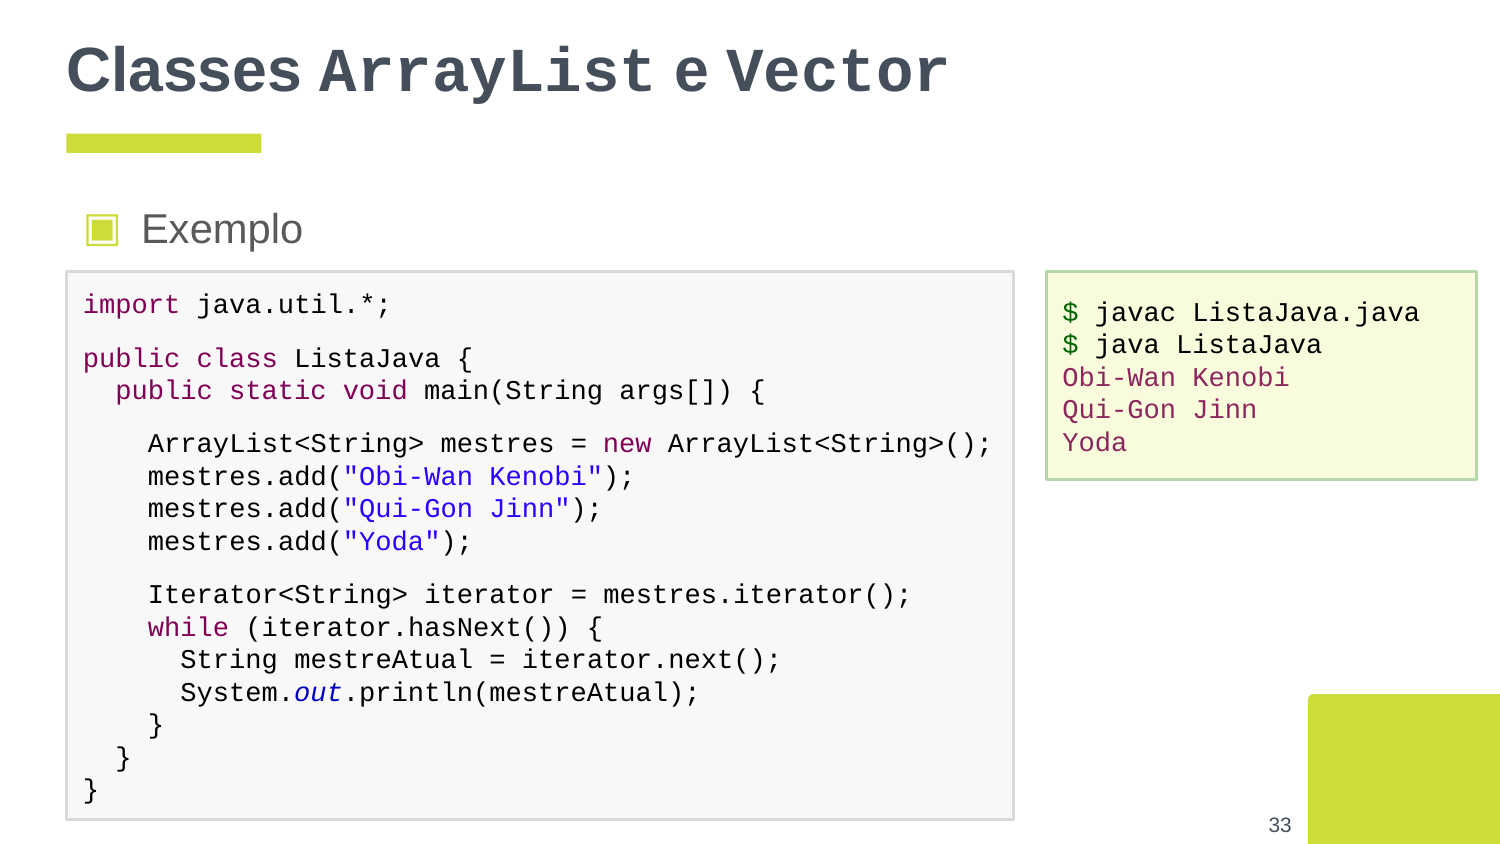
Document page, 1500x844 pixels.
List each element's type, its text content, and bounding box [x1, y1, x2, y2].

text_box import java.util.*; public class ListaJava { public static void main(String args[]) { ArrayList<String> mestres = new ArrayList<String>(); mestres.add("Obi-Wan Kenobi"); mestres.add("Qui-Gon Jinn"); mestres.add("Yoda"); Iterator<String> iterator = mestres.iterator(); while (iterator.hasNext()) { String mestreAtual = iterator.next(); System.out.println(mestreAtual); } } } [66, 271, 1014, 820]
text_box $ javac ListaJava.java $ java ListaJava Obi-Wan Kenobi Qui-Gon Jinn Yoda [1046, 271, 1477, 480]
list Exemplo [51, 179, 1449, 257]
title Classes ArrayList e Vector [51, 0, 1449, 134]
slide_number ‹#› [1216, 791, 1307, 844]
